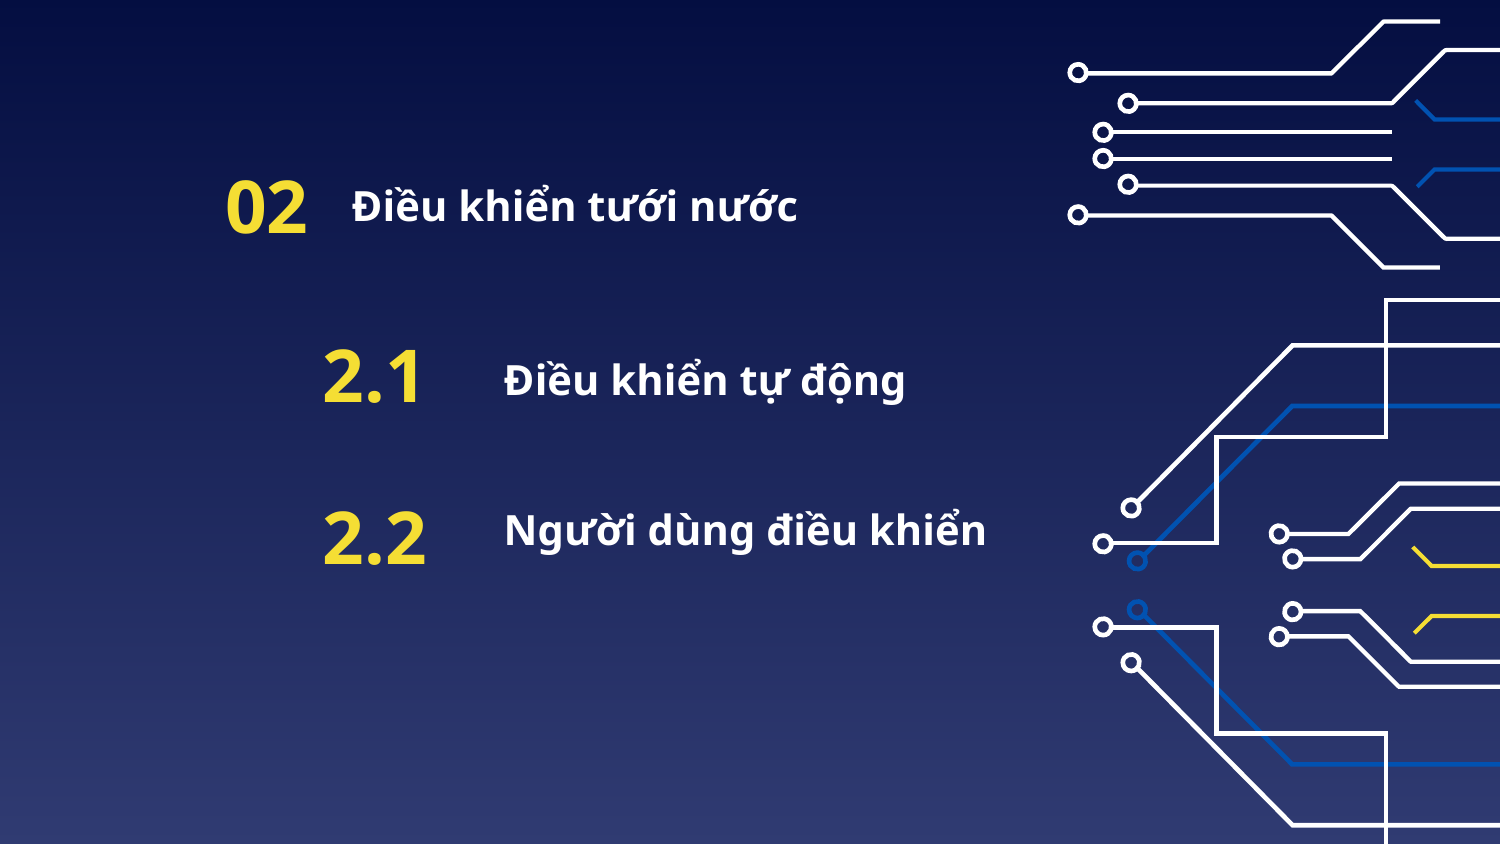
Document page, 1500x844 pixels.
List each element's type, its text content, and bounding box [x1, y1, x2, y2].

title 02 [210, 161, 360, 248]
title 2.2 [307, 492, 457, 579]
title Điều khiển tưới nước [336, 154, 927, 254]
title Điều khiển tự động Người dùng điều khiển [413, 286, 1138, 621]
title 2.1 [307, 329, 457, 417]
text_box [1069, 19, 1500, 270]
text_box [1094, 299, 1500, 844]
